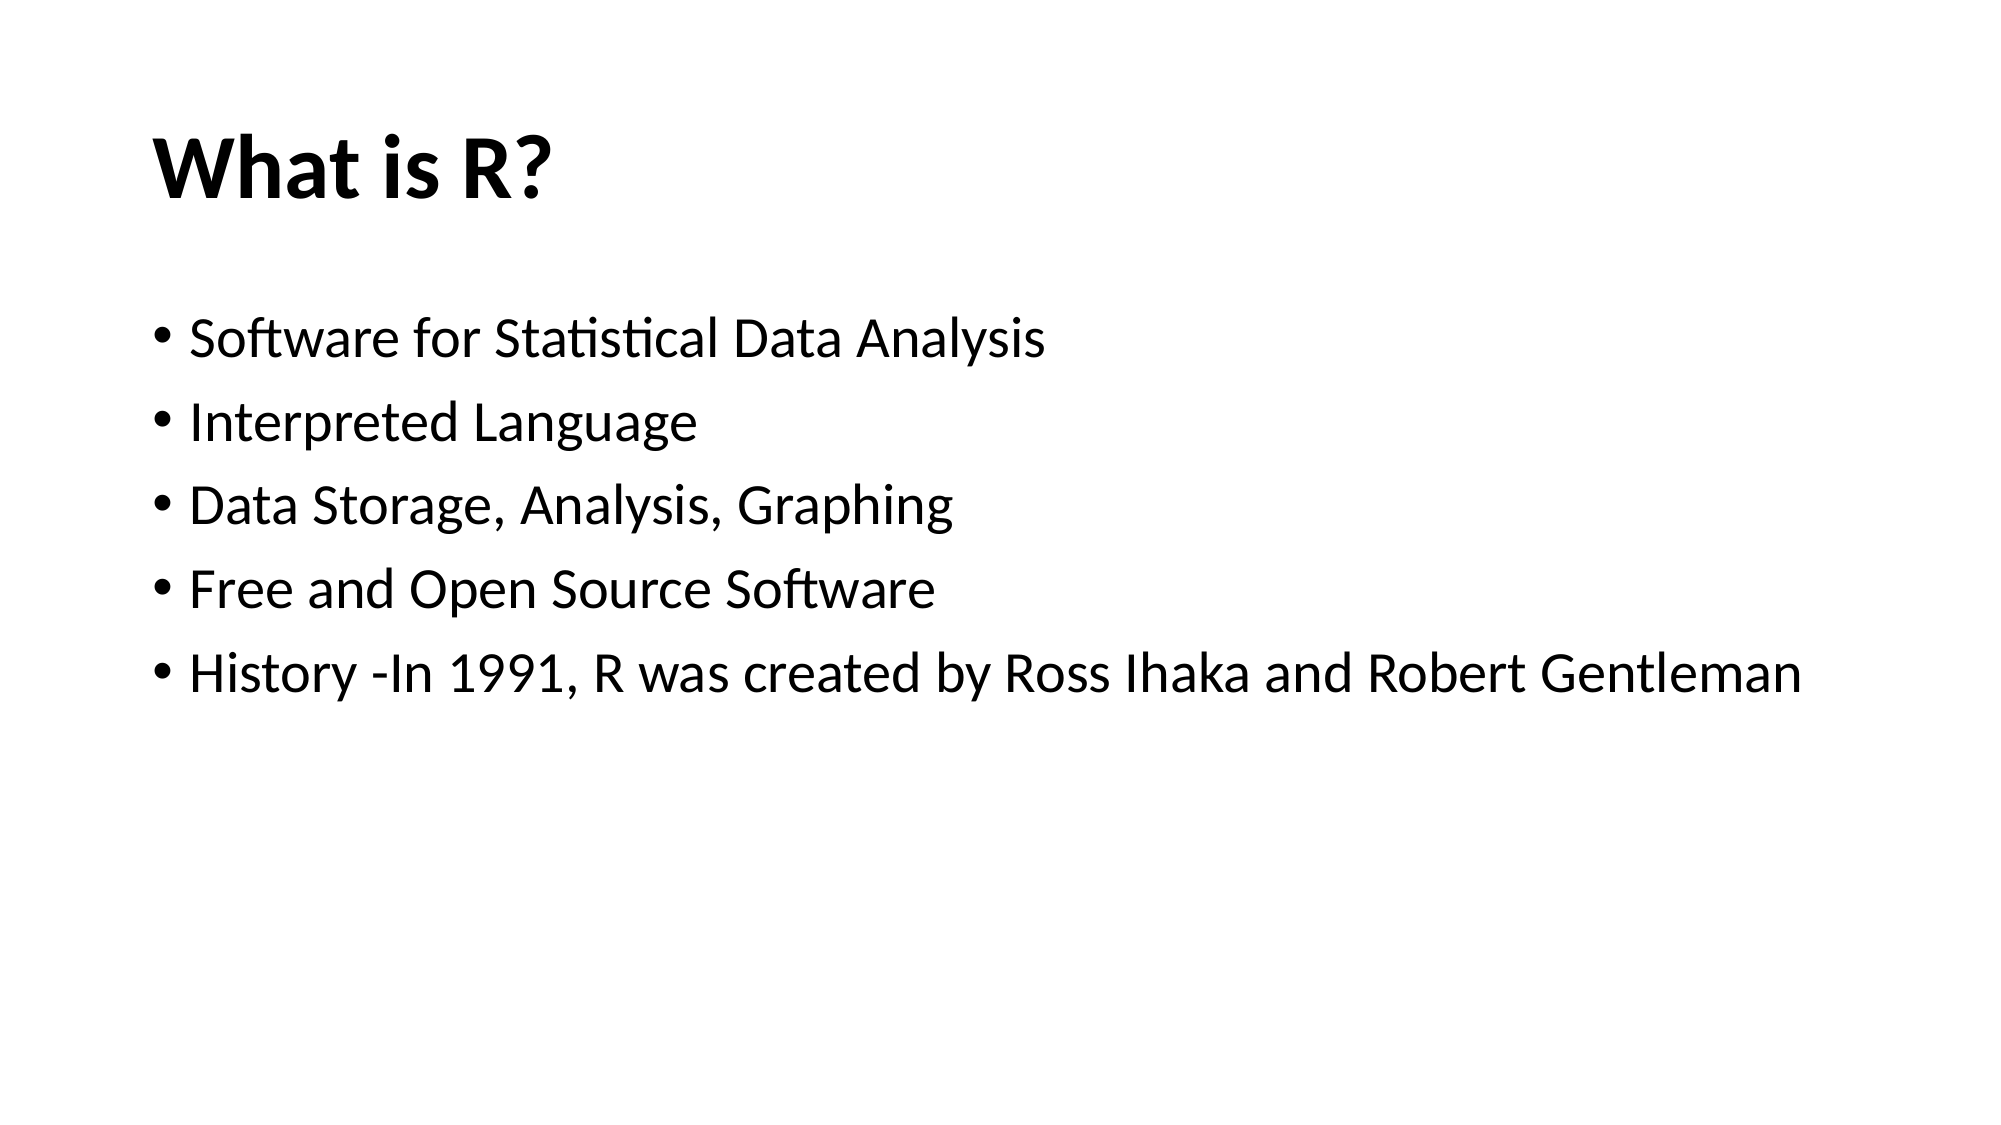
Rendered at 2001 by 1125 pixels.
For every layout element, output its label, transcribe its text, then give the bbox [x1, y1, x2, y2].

title What is R? [137, 59, 1863, 278]
list Software for Statistical Data Analysis Interpreted Language Data Storage, Analysis, Graphing Free and Open Source Software History -In 1991, R was created by Ross Ihaka and Robert Gentleman [137, 299, 1863, 798]
